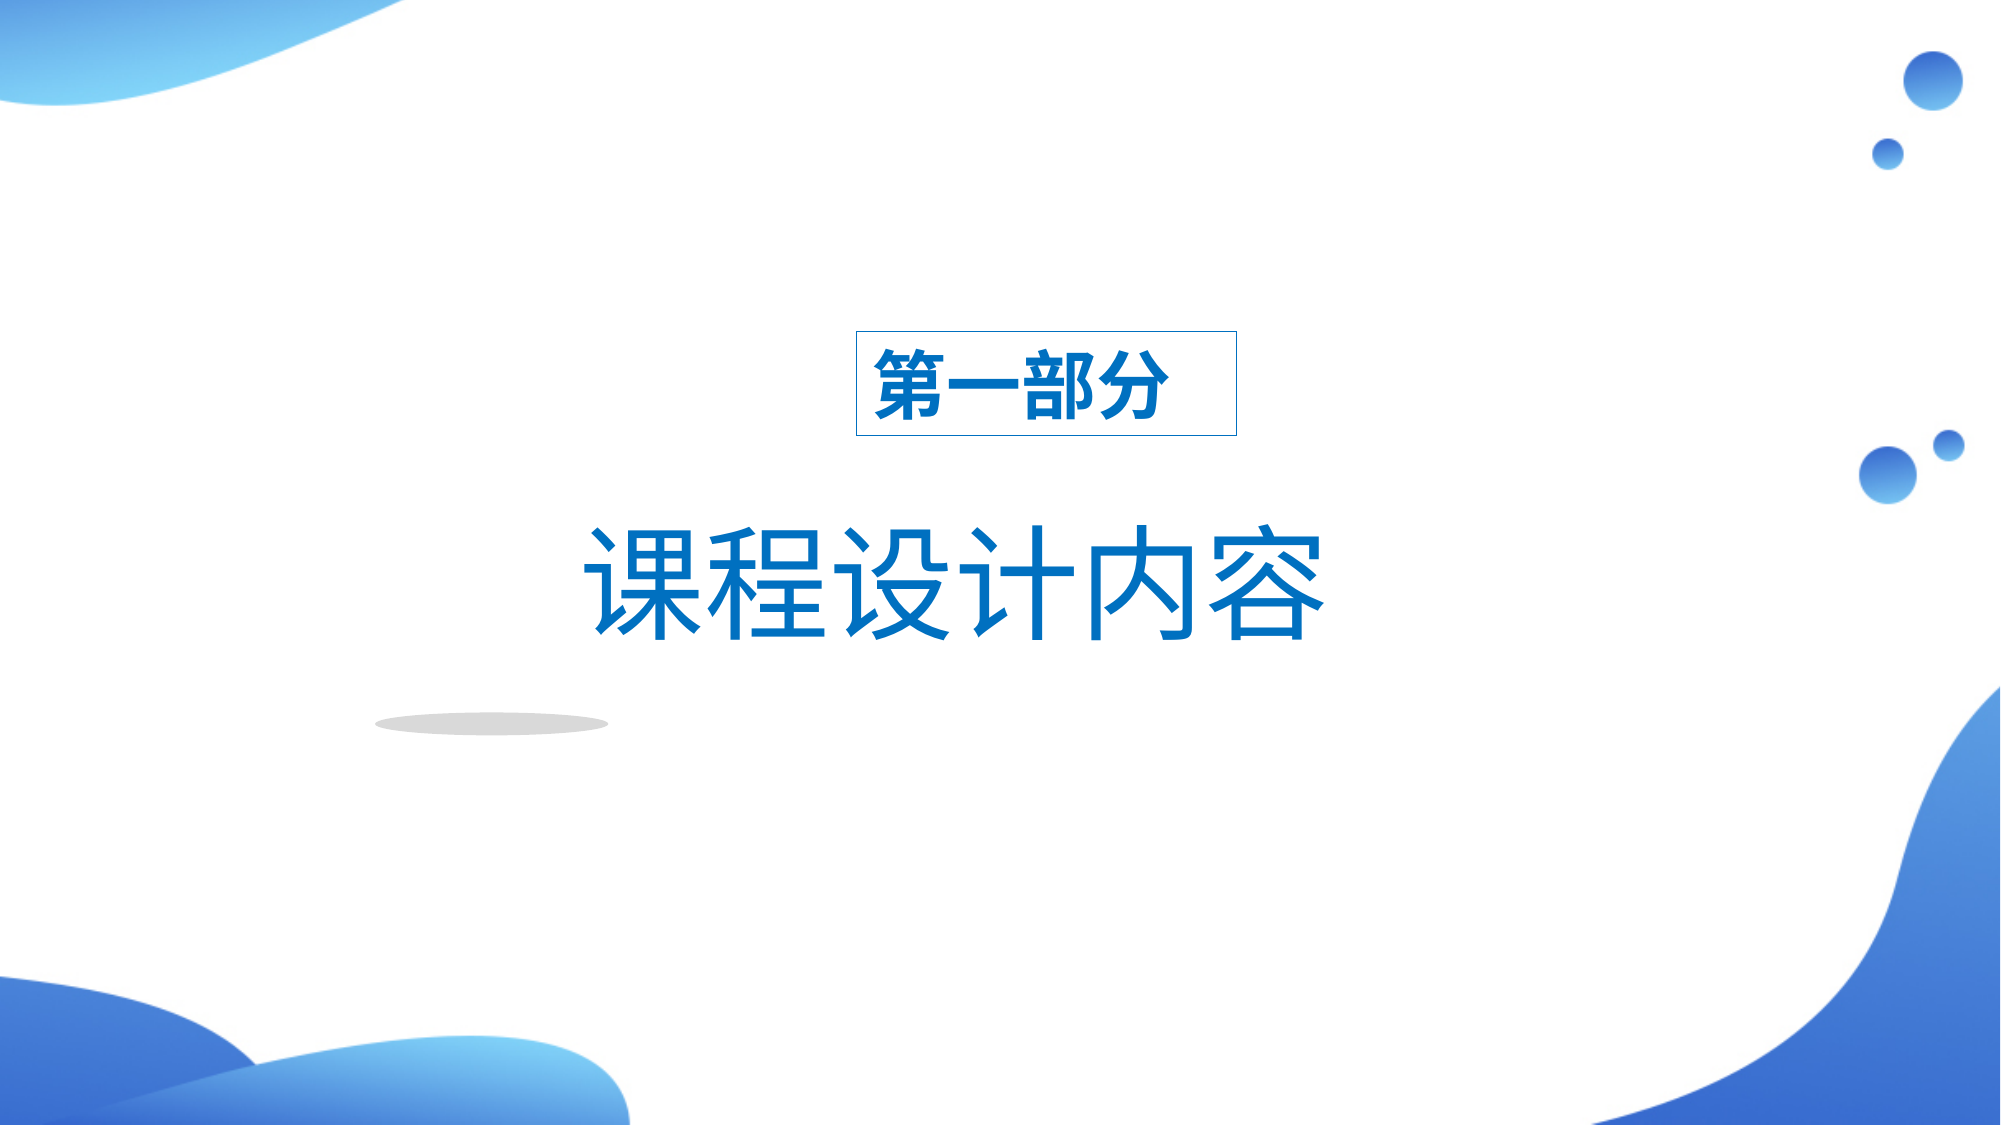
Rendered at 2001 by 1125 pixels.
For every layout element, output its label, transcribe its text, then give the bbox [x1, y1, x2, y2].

text_box 课程设计内容 [564, 498, 1567, 664]
text_box [373, 711, 610, 737]
text_box 第一部分 [856, 331, 1237, 436]
picture [0, 0, 2001, 1125]
